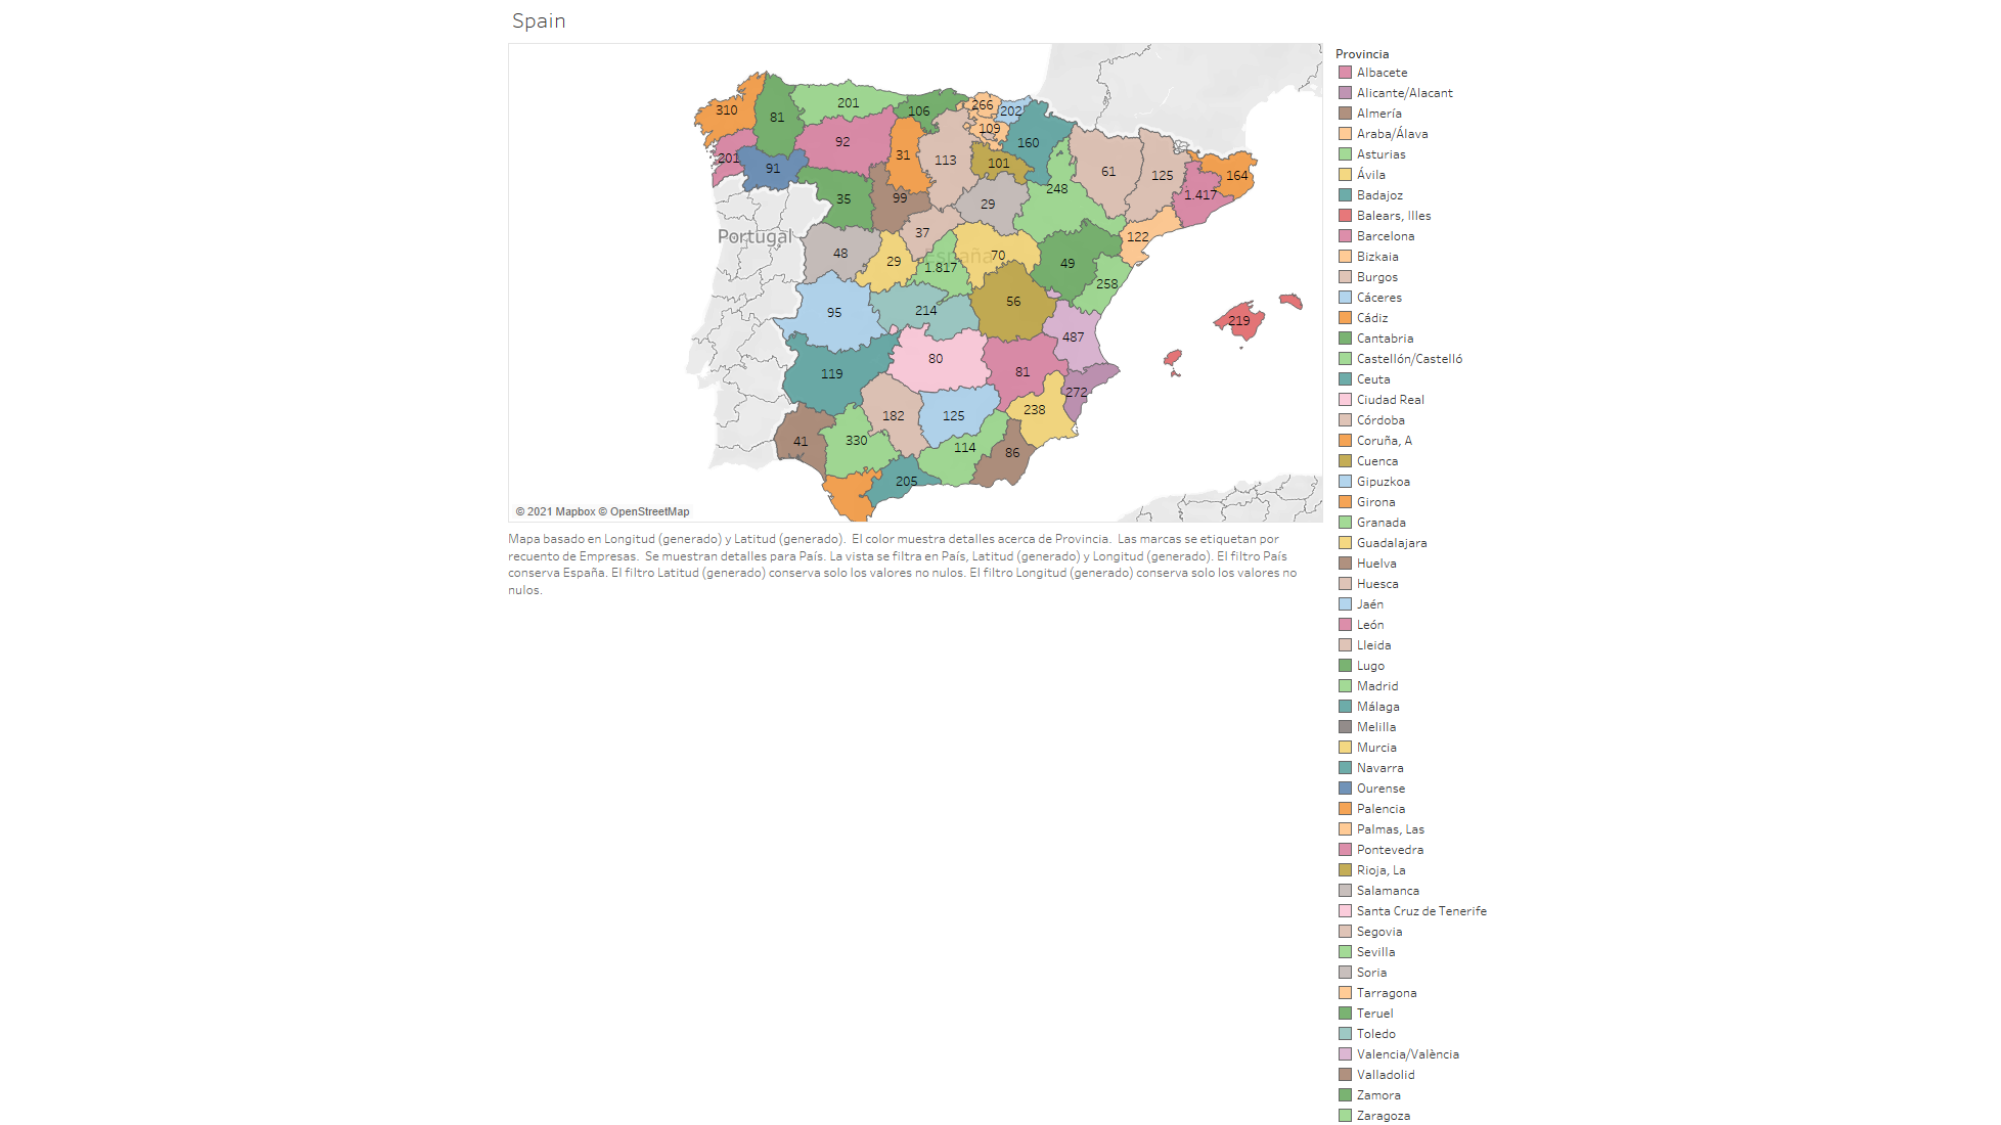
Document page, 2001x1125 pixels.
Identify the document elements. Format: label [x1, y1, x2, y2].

picture [508, 0, 1492, 1125]
